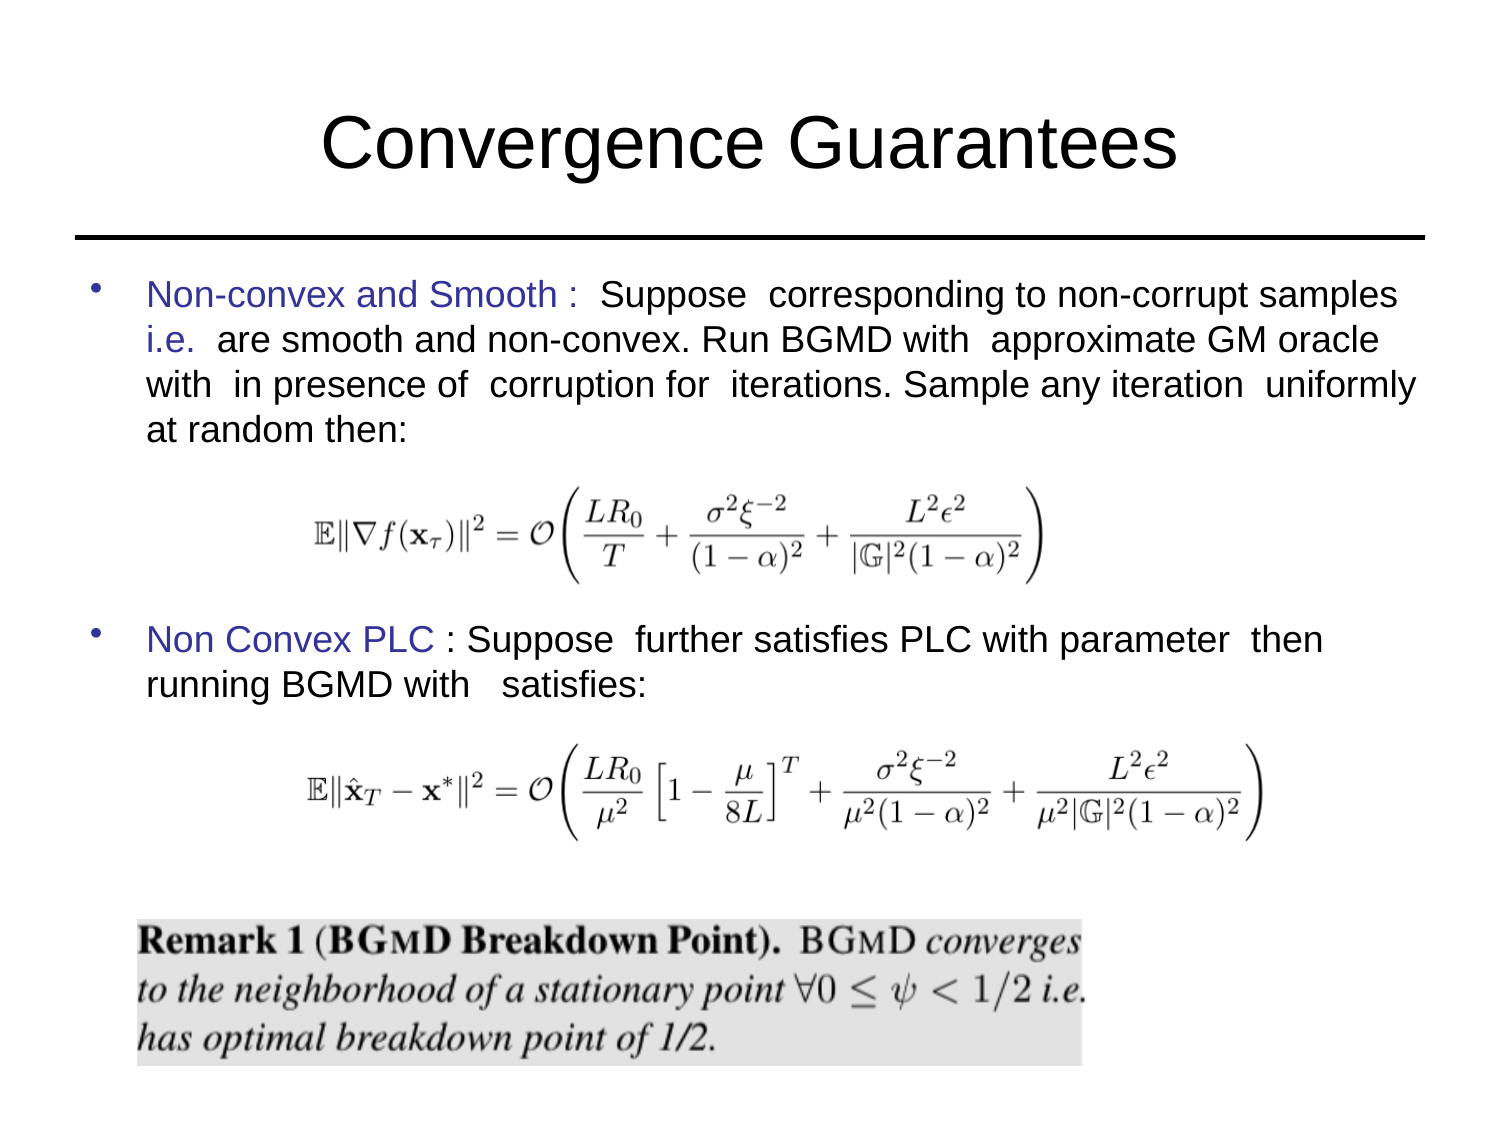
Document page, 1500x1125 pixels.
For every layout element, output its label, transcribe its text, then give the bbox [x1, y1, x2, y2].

picture [137, 918, 1088, 1066]
picture [299, 739, 1272, 855]
title Convergence Guarantees [75, 45, 1425, 233]
picture [299, 474, 1049, 590]
